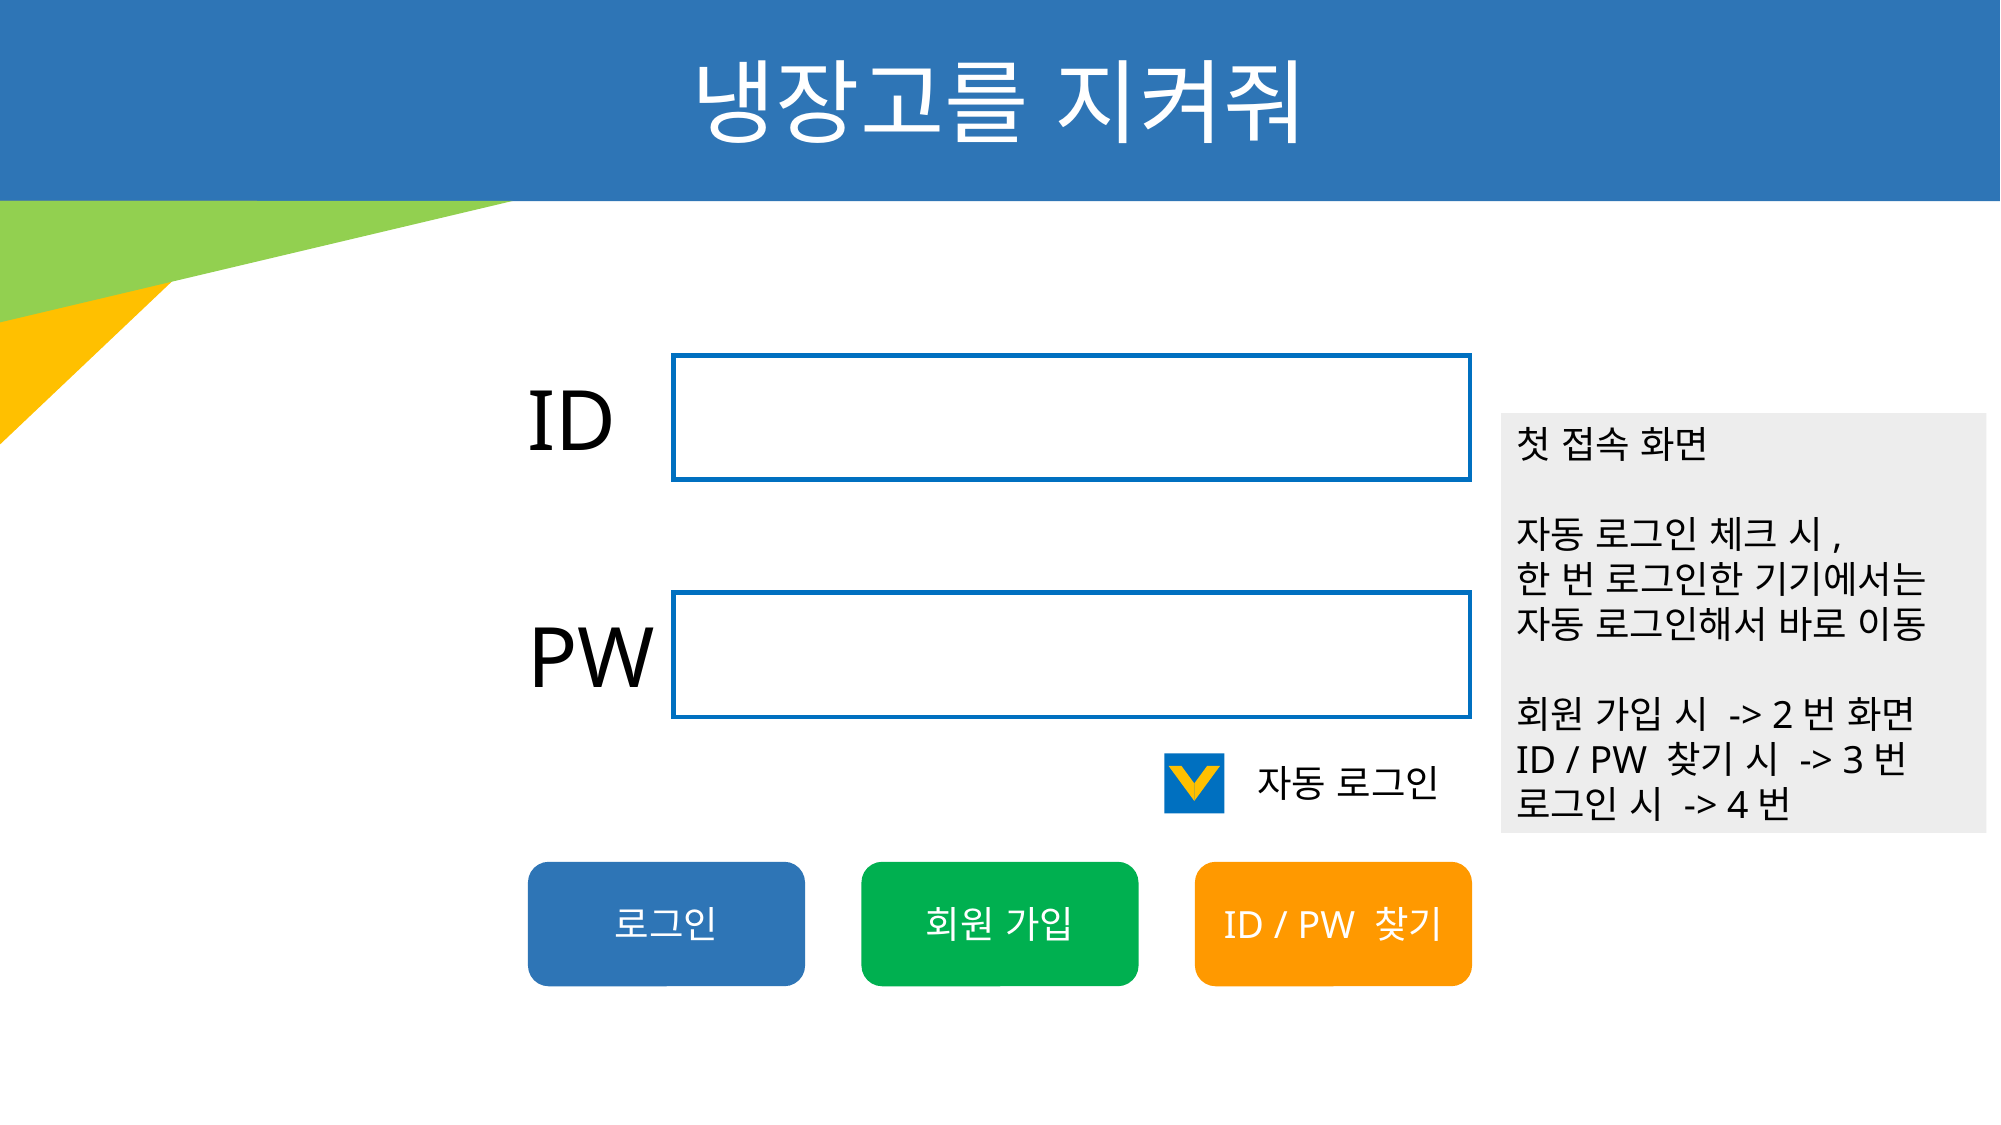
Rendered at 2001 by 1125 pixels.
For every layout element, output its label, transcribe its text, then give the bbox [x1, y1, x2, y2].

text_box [527, 861, 1473, 987]
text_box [512, 445, 1471, 480]
text_box 첫 접속 화면 자동 로그인 체크 시, 한 번 로그인한 기기에서는 자동 로그인해서 바로 이동 회원 가입 시 -> 2번 화면 ID / PW 찾기 시 -> 3번 로그인 시 -> 4번 [1501, 445, 1987, 833]
text_box 자동 로그인 [1242, 752, 1726, 813]
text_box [512, 592, 1471, 718]
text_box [1164, 753, 1225, 814]
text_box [0, 0, 2000, 445]
